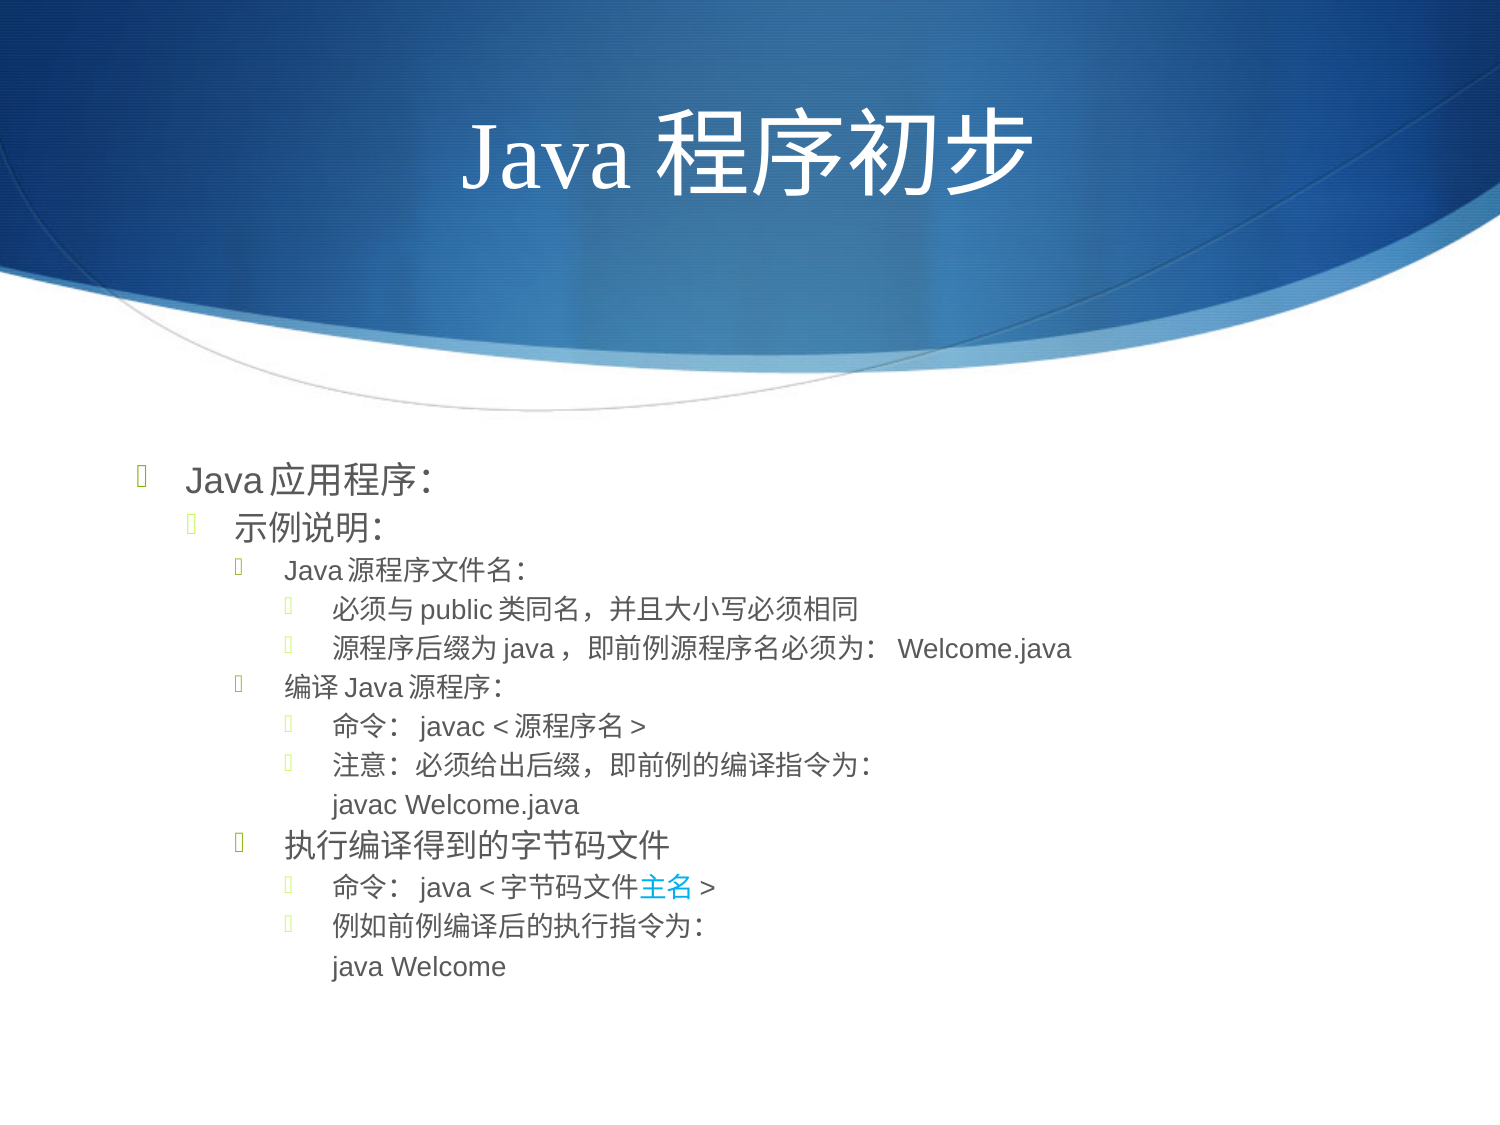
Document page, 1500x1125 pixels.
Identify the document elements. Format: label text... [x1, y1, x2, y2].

list Java应用程序： 示例说明： Java源程序文件名： 必须与public类同名，并且大小写必须相同 源程序后缀为java，即前例源程序名必须为：Welcome.java 编译Java源程序： 命令：javac <源程序名> 注意：必须给出后缀，即前例的编译指令为： javac Welcome.java 执行编译得到的字节码文件 命令：java <字节码文件主名> 例如前例编译后的执行指令为： java Welcome [121, 454, 1379, 991]
title Java程序初步 [75, 56, 1425, 245]
picture [0, 0, 1500, 1125]
